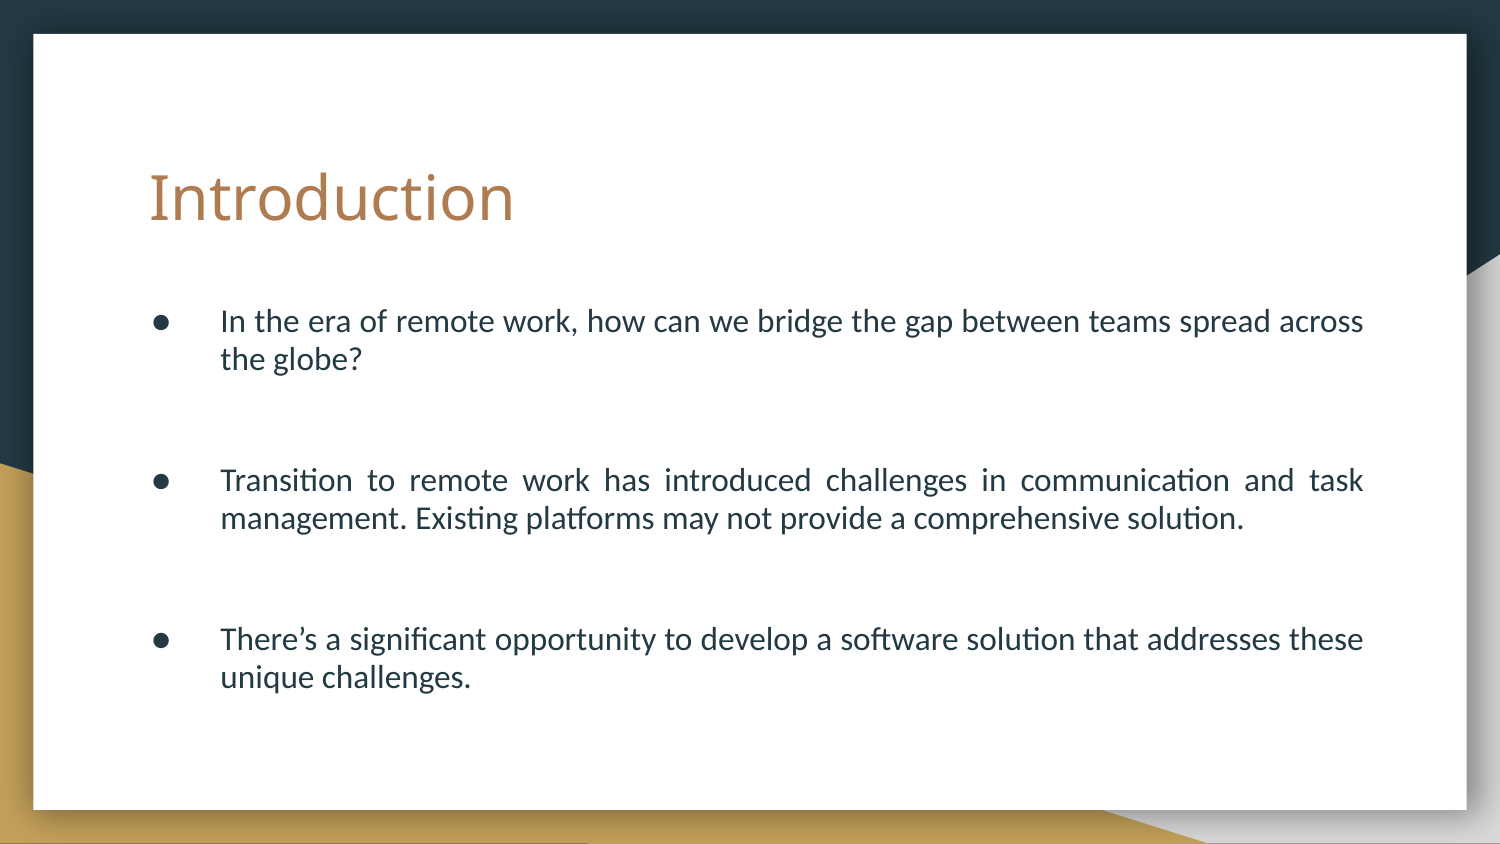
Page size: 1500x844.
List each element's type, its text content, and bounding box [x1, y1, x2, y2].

title Introduction [134, 138, 1366, 287]
list In the era of remote work, how can we bridge the gap between teams spread across the globe? Transition to remote work has introduced challenges in communication and task management. Existing platforms may not provide a comprehensive solution. There’s a significant opportunity to develop a software solution that addresses these unique challenges. [119, 287, 1381, 715]
